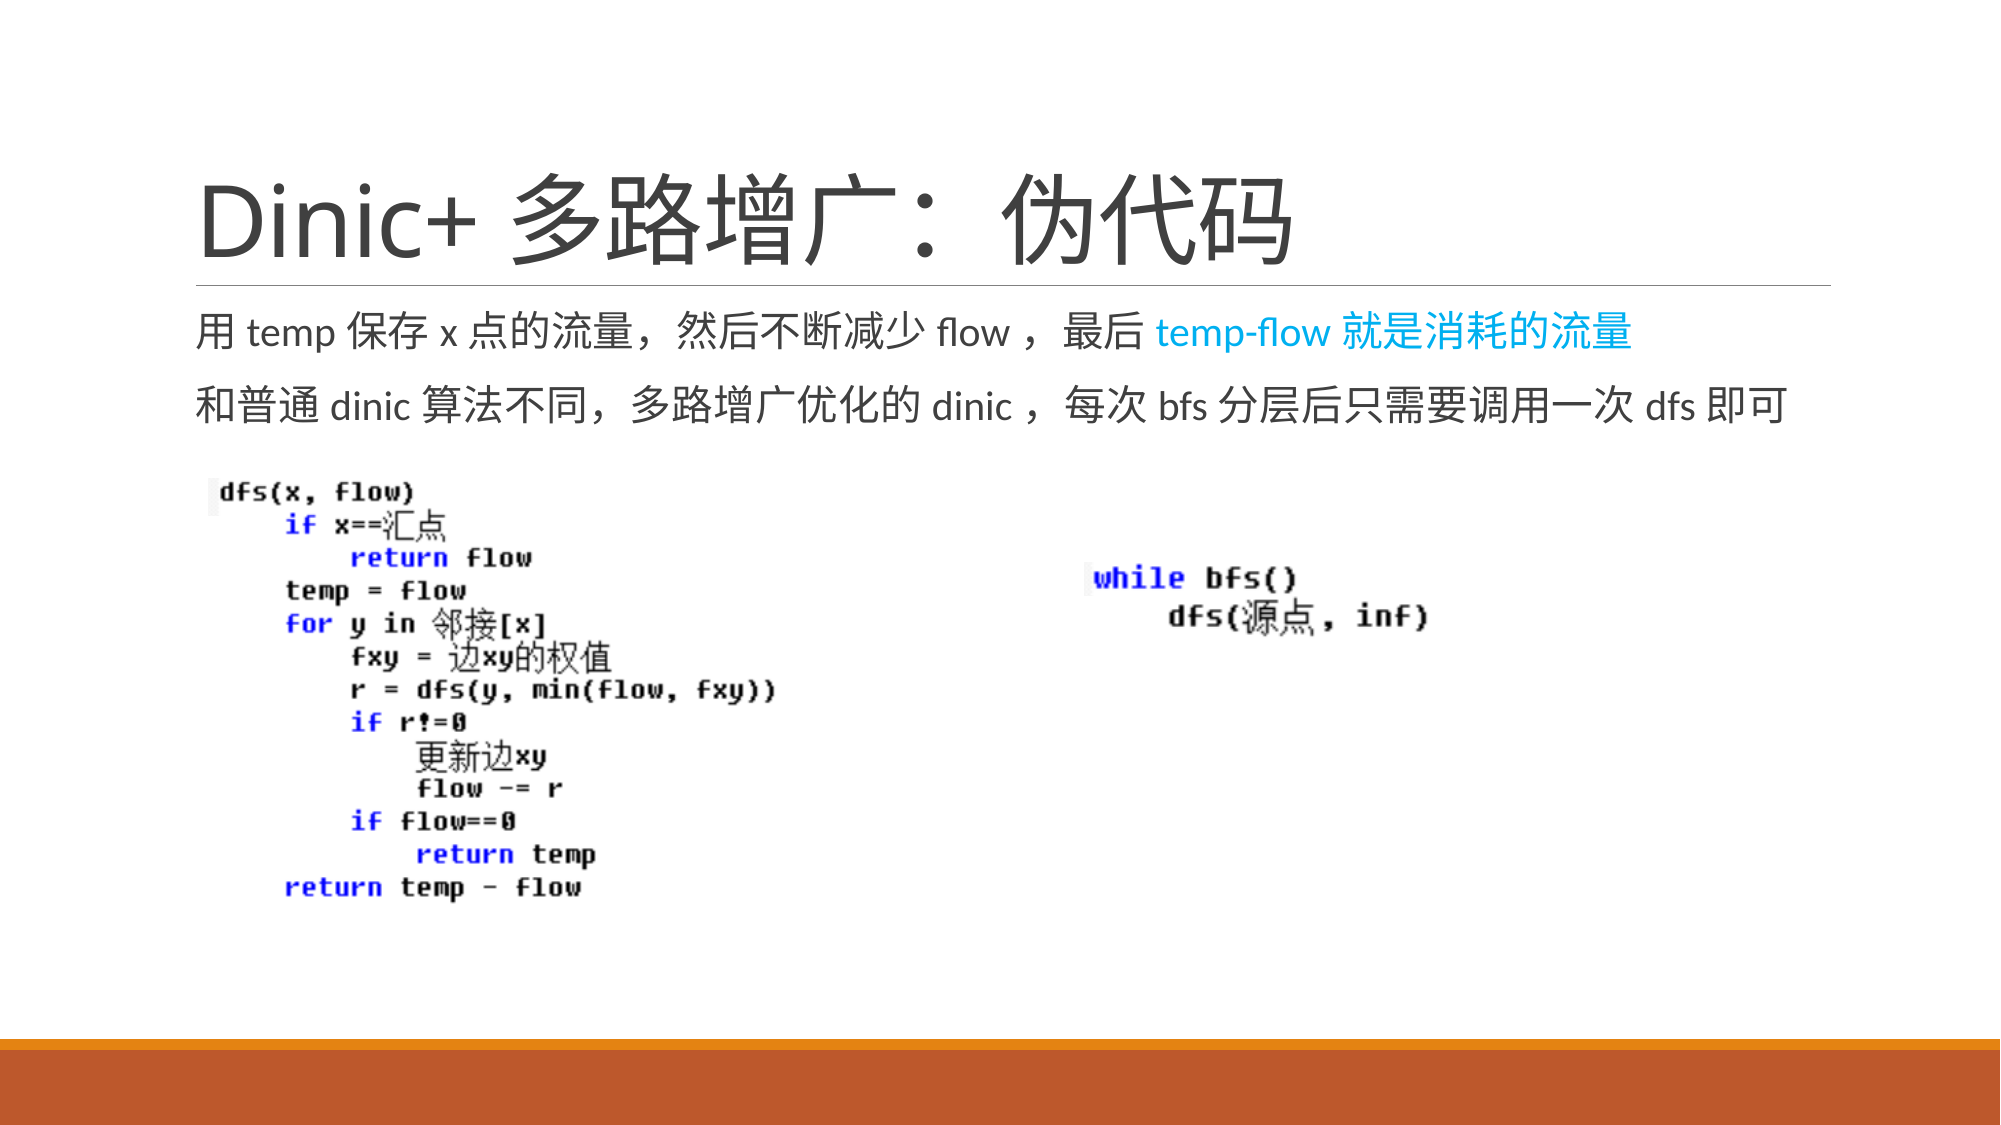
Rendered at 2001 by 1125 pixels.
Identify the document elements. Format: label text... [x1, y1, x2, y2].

title Dinic+多路增广：伪代码 [180, 47, 1830, 285]
picture [1048, 547, 1467, 1001]
picture [179, 449, 865, 952]
list 用temp保存x点的流量，然后不断减少flow，最后temp-flow就是消耗的流量 和普通dinic算法不同，多路增广优化的dinic，每次bfs分层后只需要调用一次dfs即可 [180, 302, 1830, 450]
